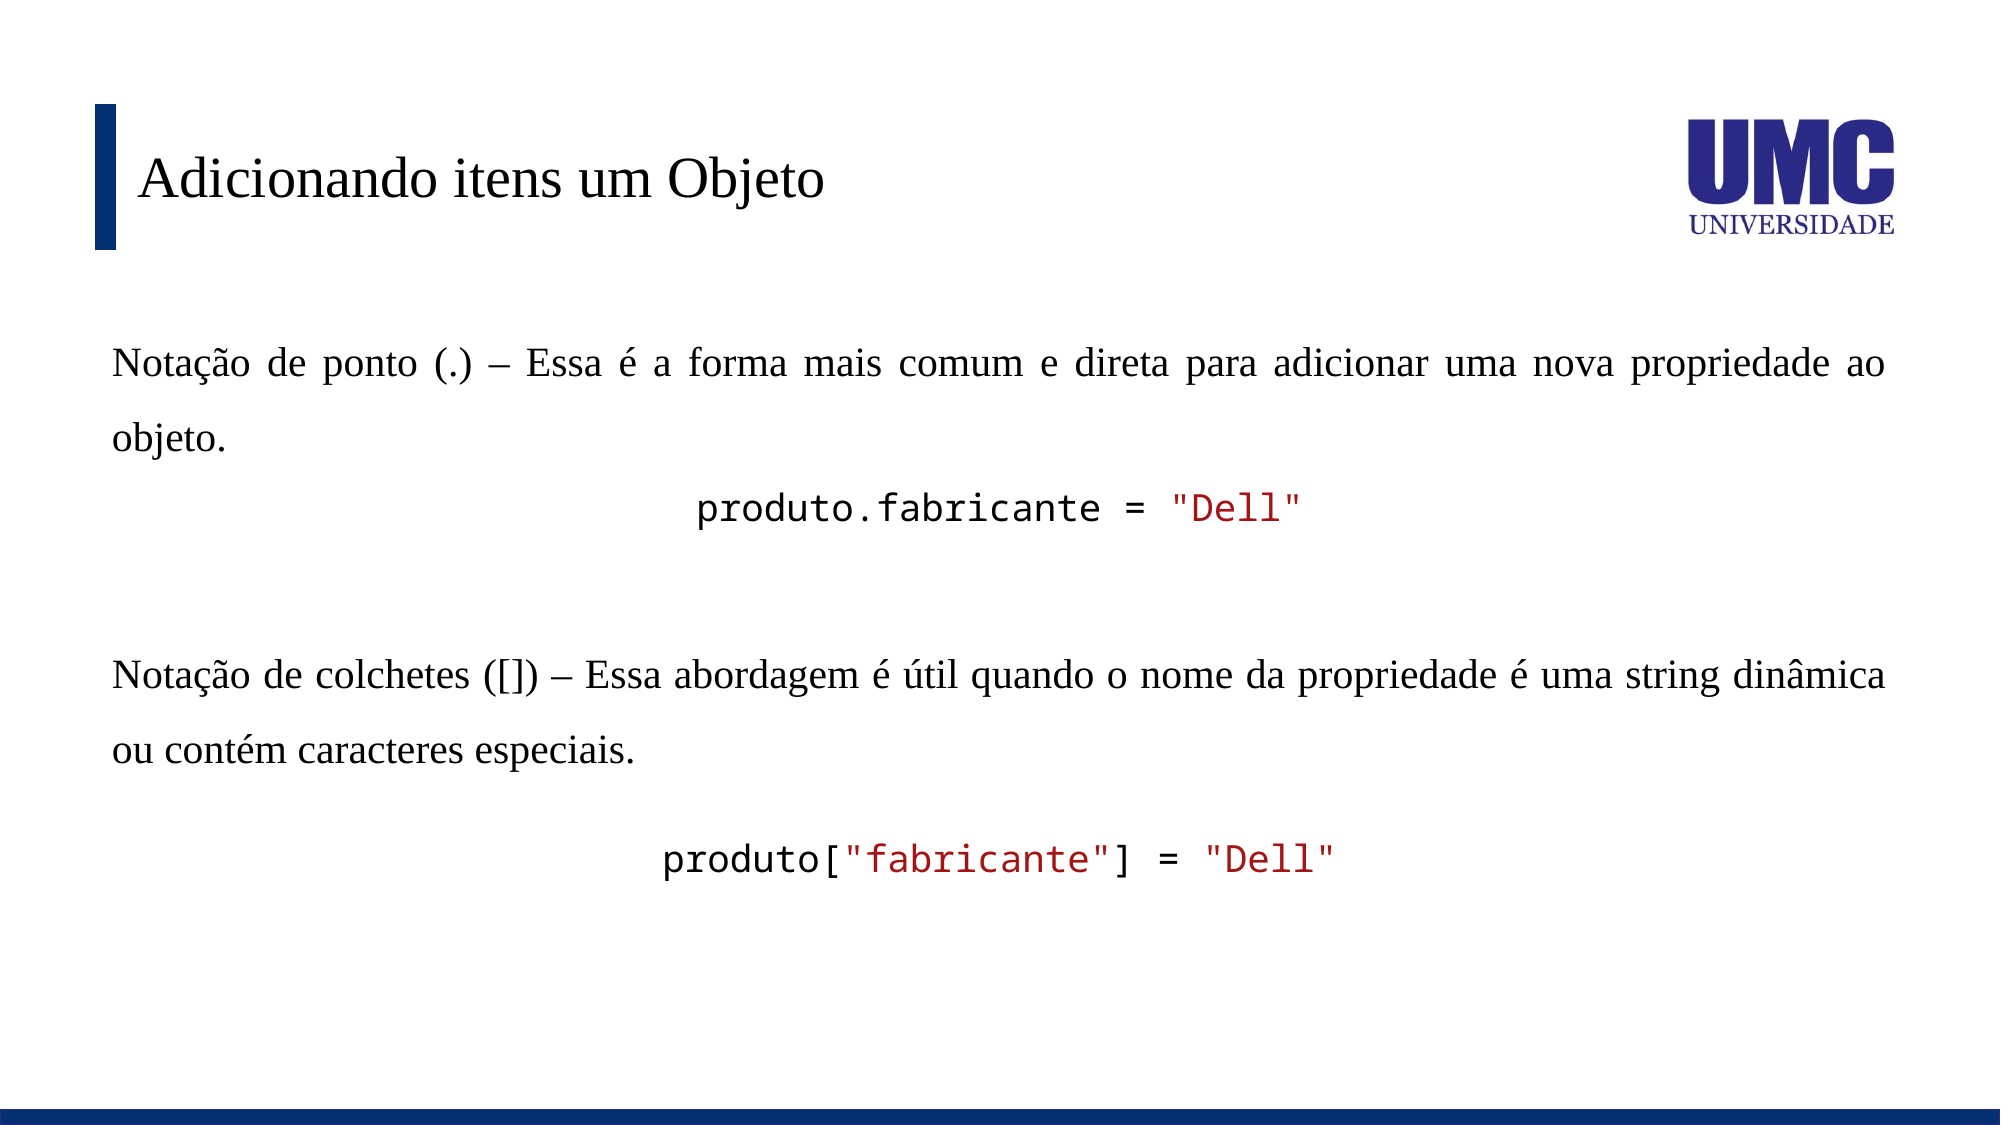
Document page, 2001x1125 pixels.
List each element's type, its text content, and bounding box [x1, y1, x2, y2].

picture [95, 104, 116, 250]
text_box Notação de colchetes ([]) – Essa abordagem é útil quando o nome da propriedade é uma string dinâmica ou contém caracteres especiais. [97, 614, 1903, 780]
picture [1, 1110, 1999, 1124]
list Notação de ponto (.) – Essa é a forma mais comum e direta para adicionar uma nova propriedade ao objeto. [97, 302, 1903, 469]
text_box produto["fabricante"] = "Dell" [647, 827, 1353, 887]
title Adicionando itens um Objeto [122, 140, 1667, 214]
picture [1686, 117, 1896, 237]
text_box produto.fabricante = "Dell" [681, 476, 1319, 536]
